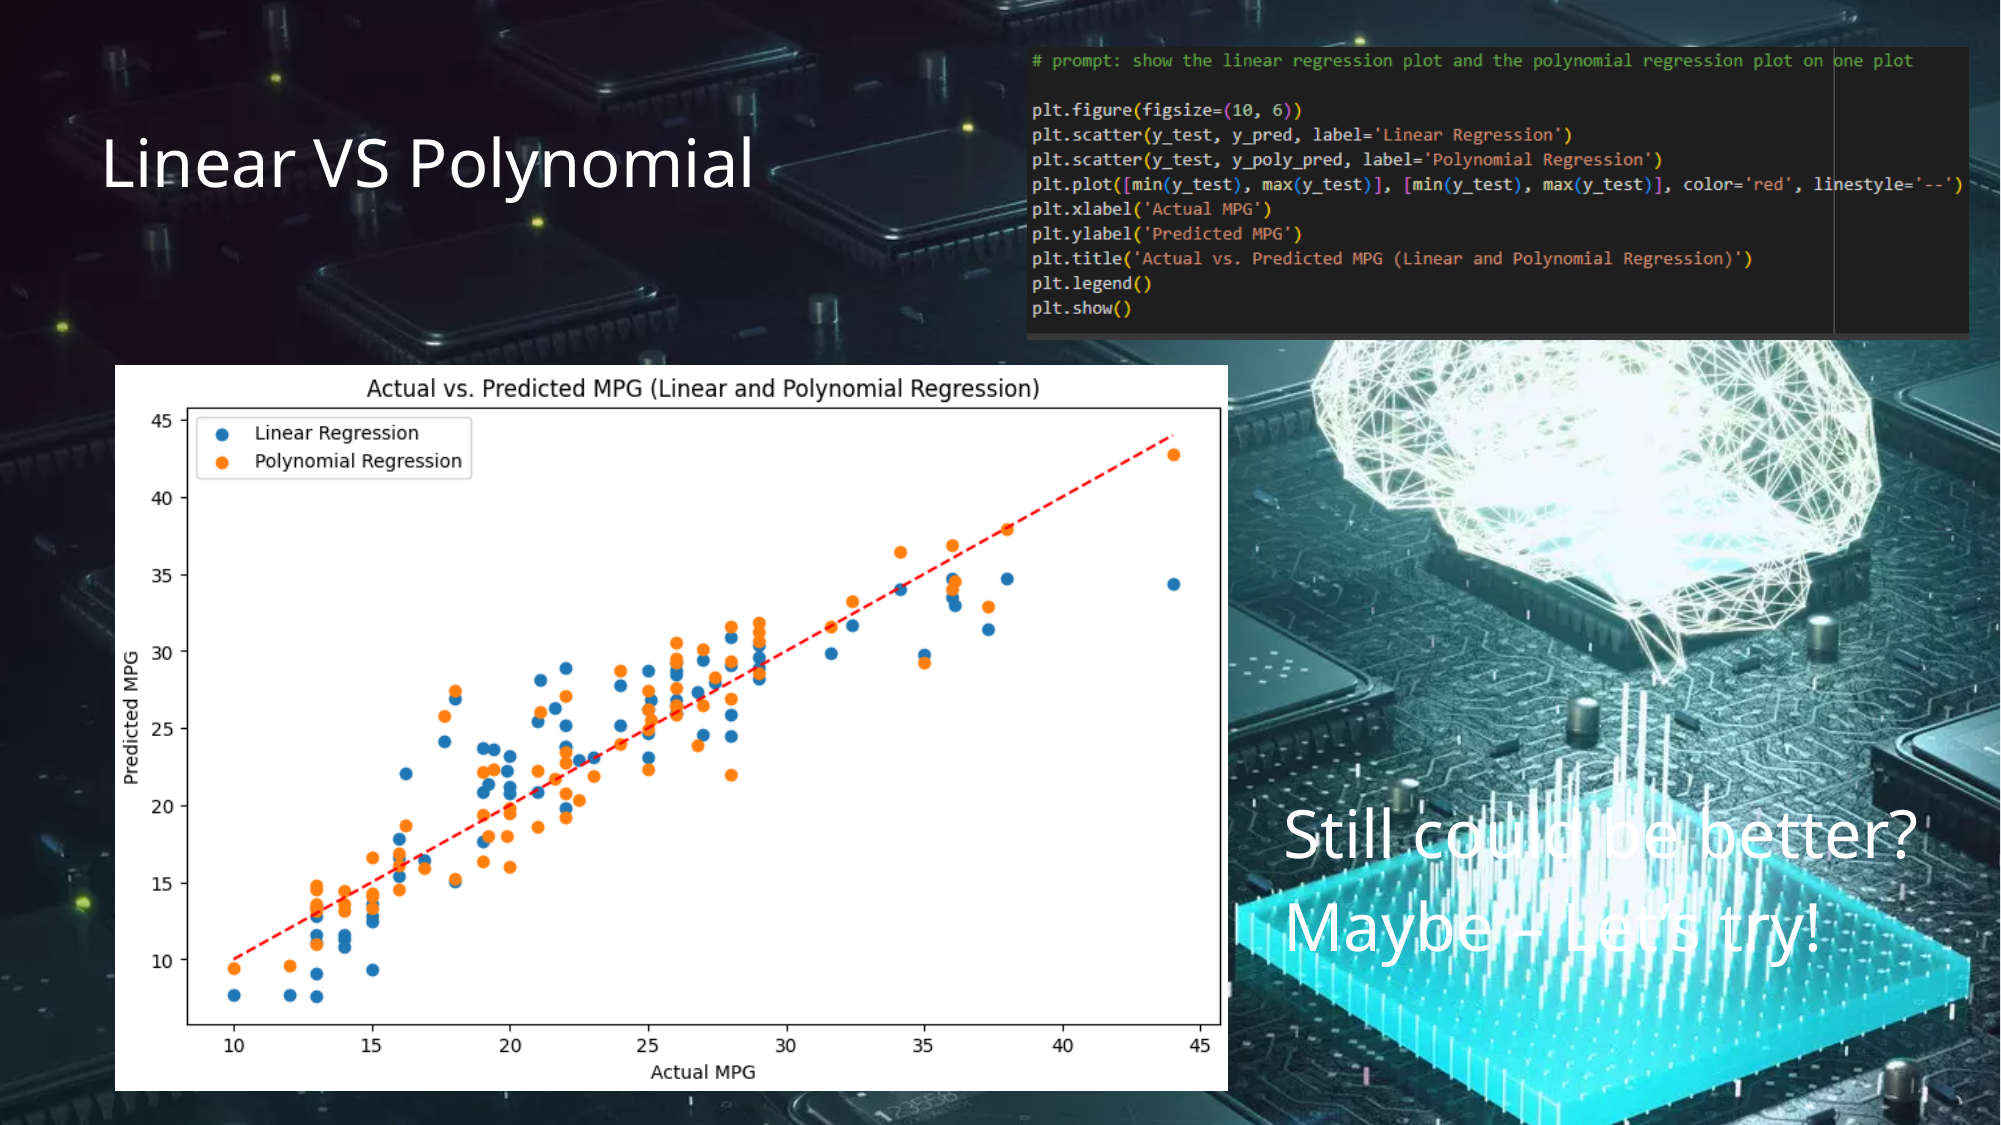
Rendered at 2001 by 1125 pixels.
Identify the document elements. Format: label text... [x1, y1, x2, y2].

text_box Linear VS Polynomial [85, 121, 1874, 785]
text_box Still could be better? Maybe – Let’s try! [1268, 793, 2000, 1125]
picture [0, 0, 2001, 1125]
